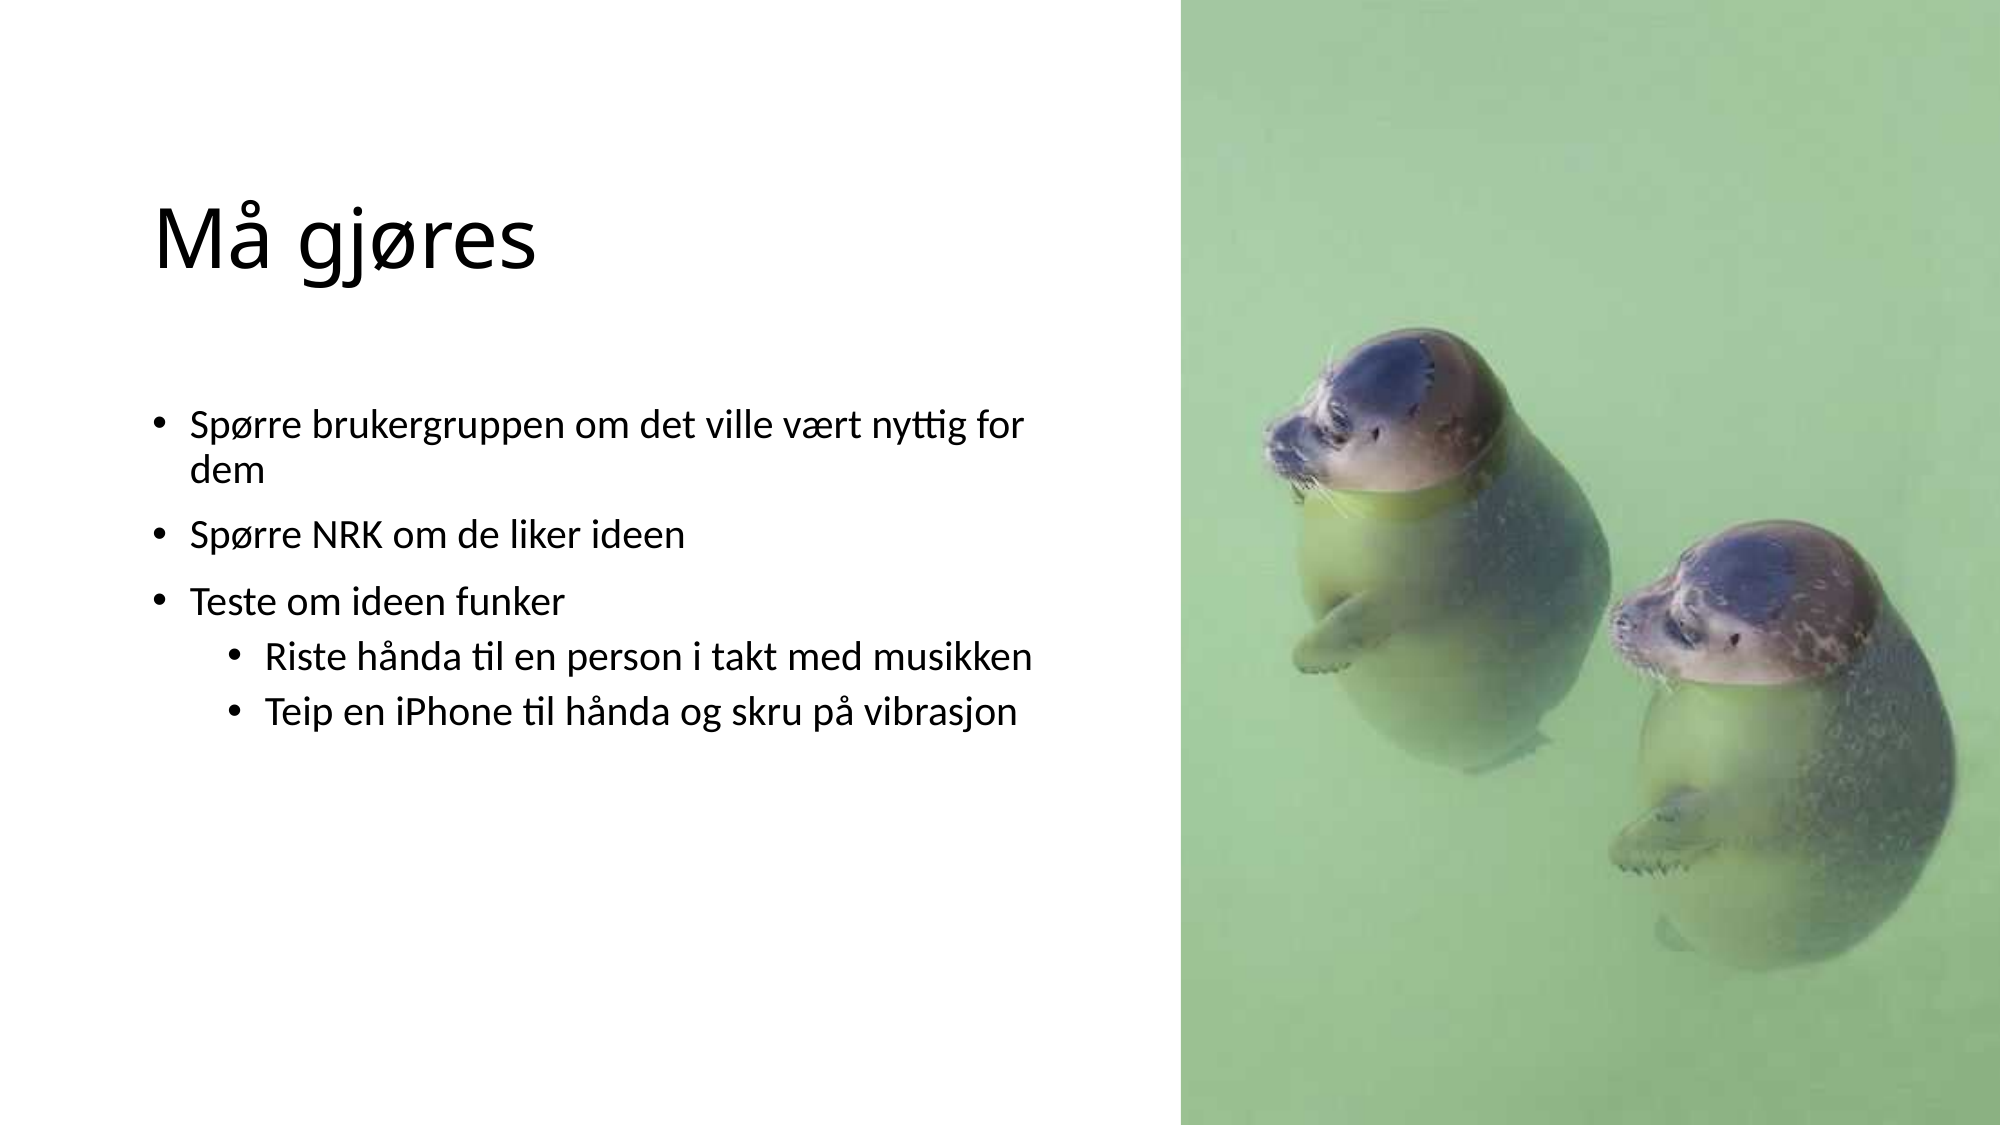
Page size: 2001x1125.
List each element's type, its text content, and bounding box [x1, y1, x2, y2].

text_box [0, 0, 1180, 1125]
title Må gjøres [137, 118, 1122, 365]
picture [1180, 0, 2000, 1125]
list Spørre brukergruppen om det ville vært nyttig for dem Spørre NRK om de liker ideen Teste om ideen funker Riste hånda til en person i takt med musikken Teip en iPhone til hånda og skru på vibrasjon [137, 394, 1122, 1007]
